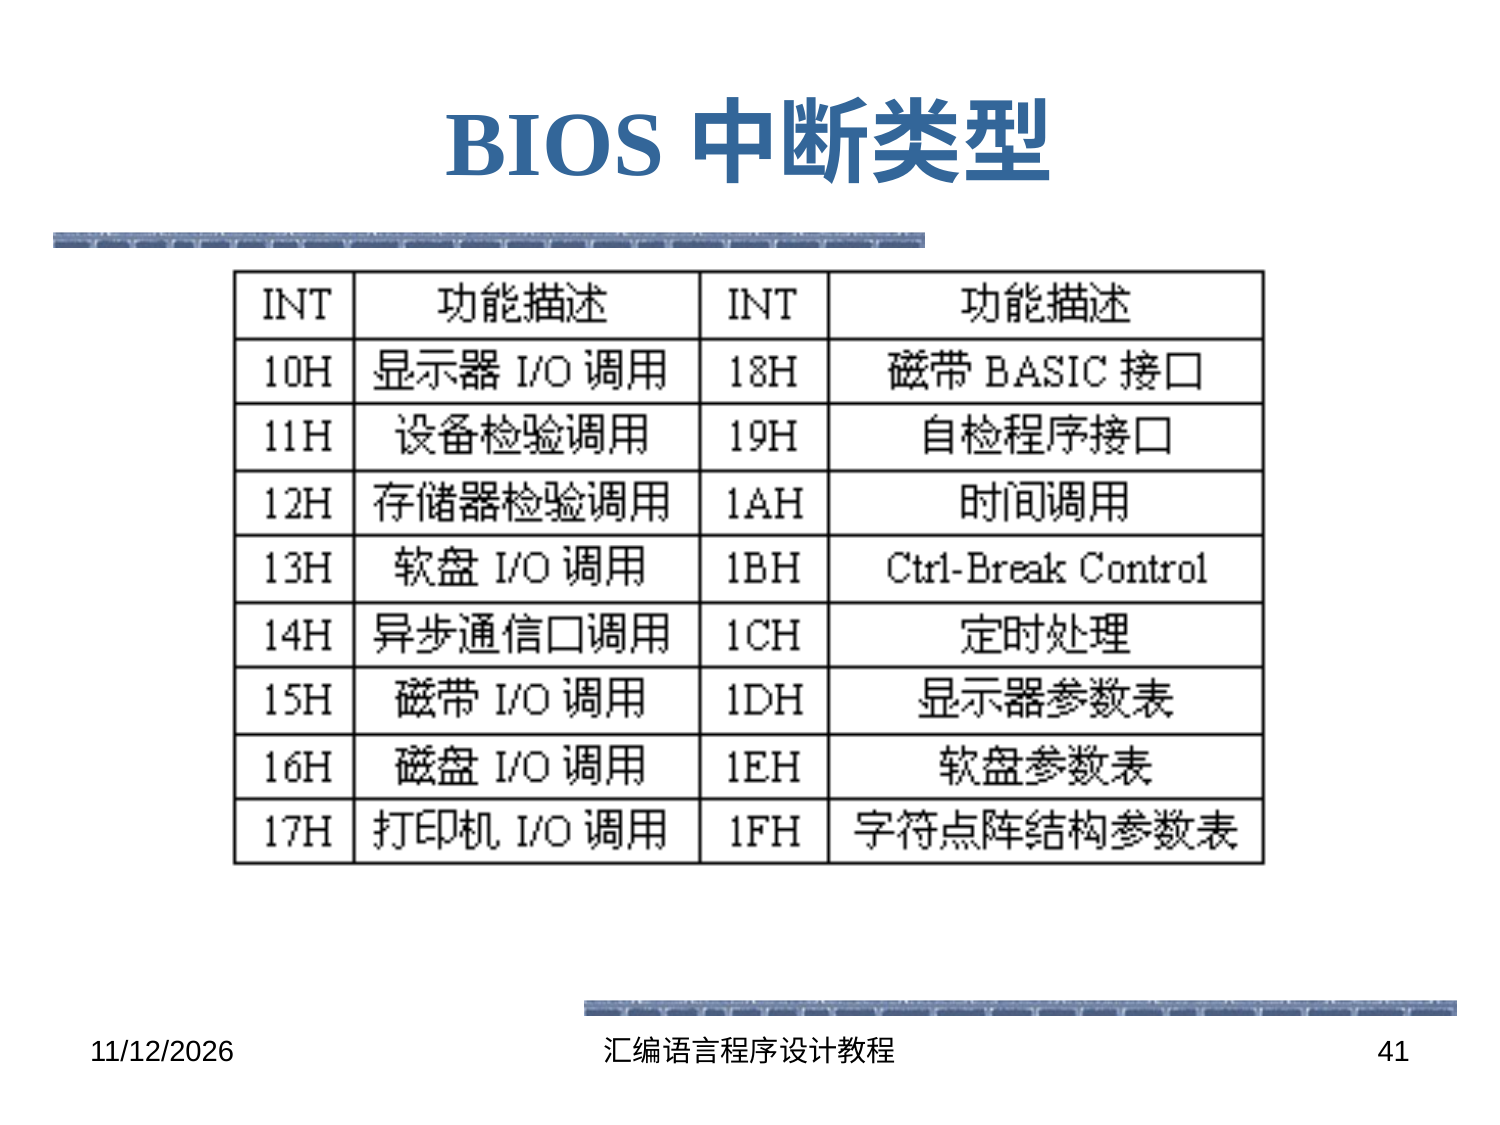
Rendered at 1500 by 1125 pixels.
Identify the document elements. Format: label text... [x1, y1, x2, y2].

footer 汇编语言程序设计教程 [512, 1024, 988, 1103]
picture [584, 999, 1457, 1016]
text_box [224, 262, 1276, 875]
picture [53, 231, 925, 248]
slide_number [74, 1024, 426, 1103]
slide_number 41 [1074, 1024, 1426, 1103]
title BIOS中断类型 [74, 44, 1426, 233]
